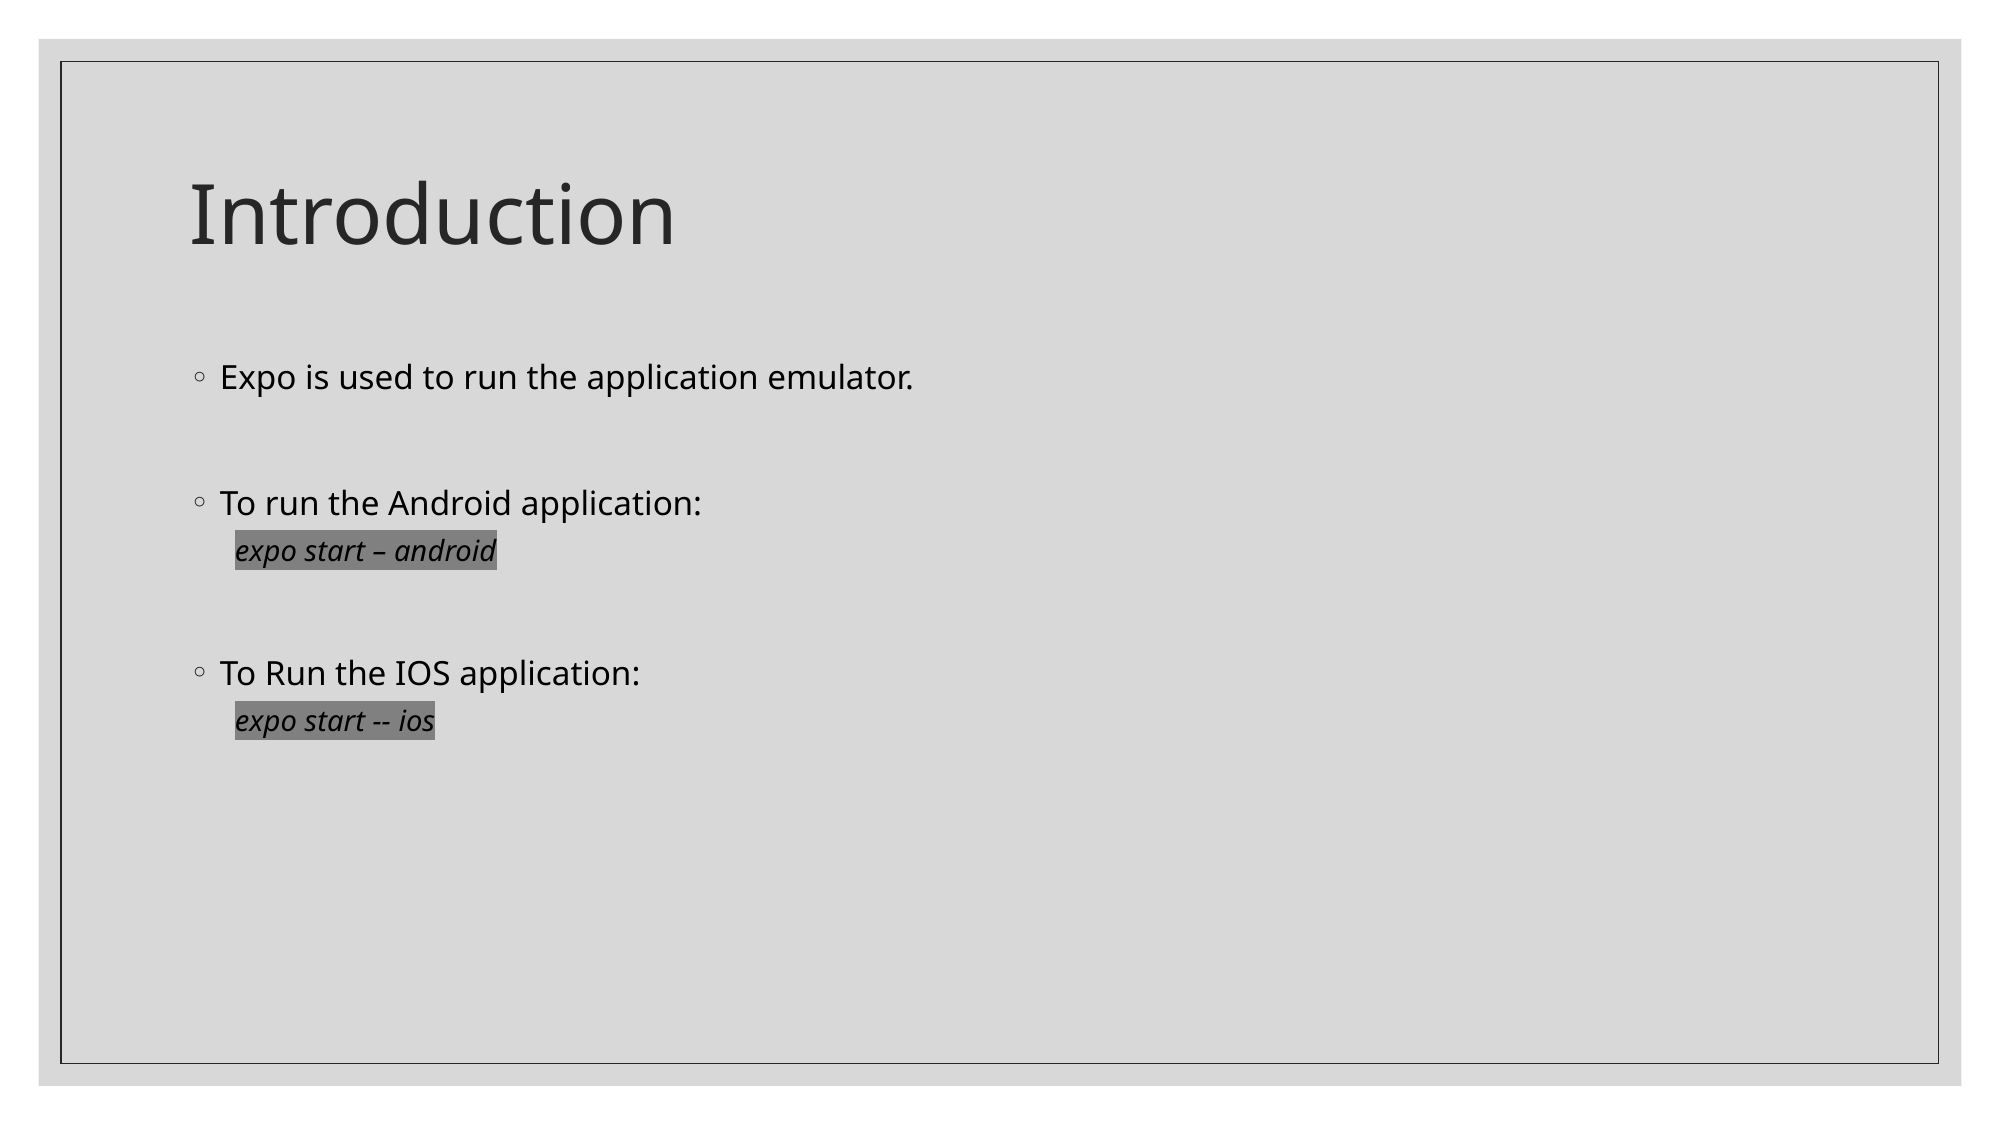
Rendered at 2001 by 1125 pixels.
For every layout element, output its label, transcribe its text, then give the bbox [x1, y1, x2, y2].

title Introduction [174, 105, 1825, 331]
list Expo is used to run the application emulator. To run the Android application: expo start – android To Run the IOS application: expo start -- ios [174, 345, 1825, 977]
